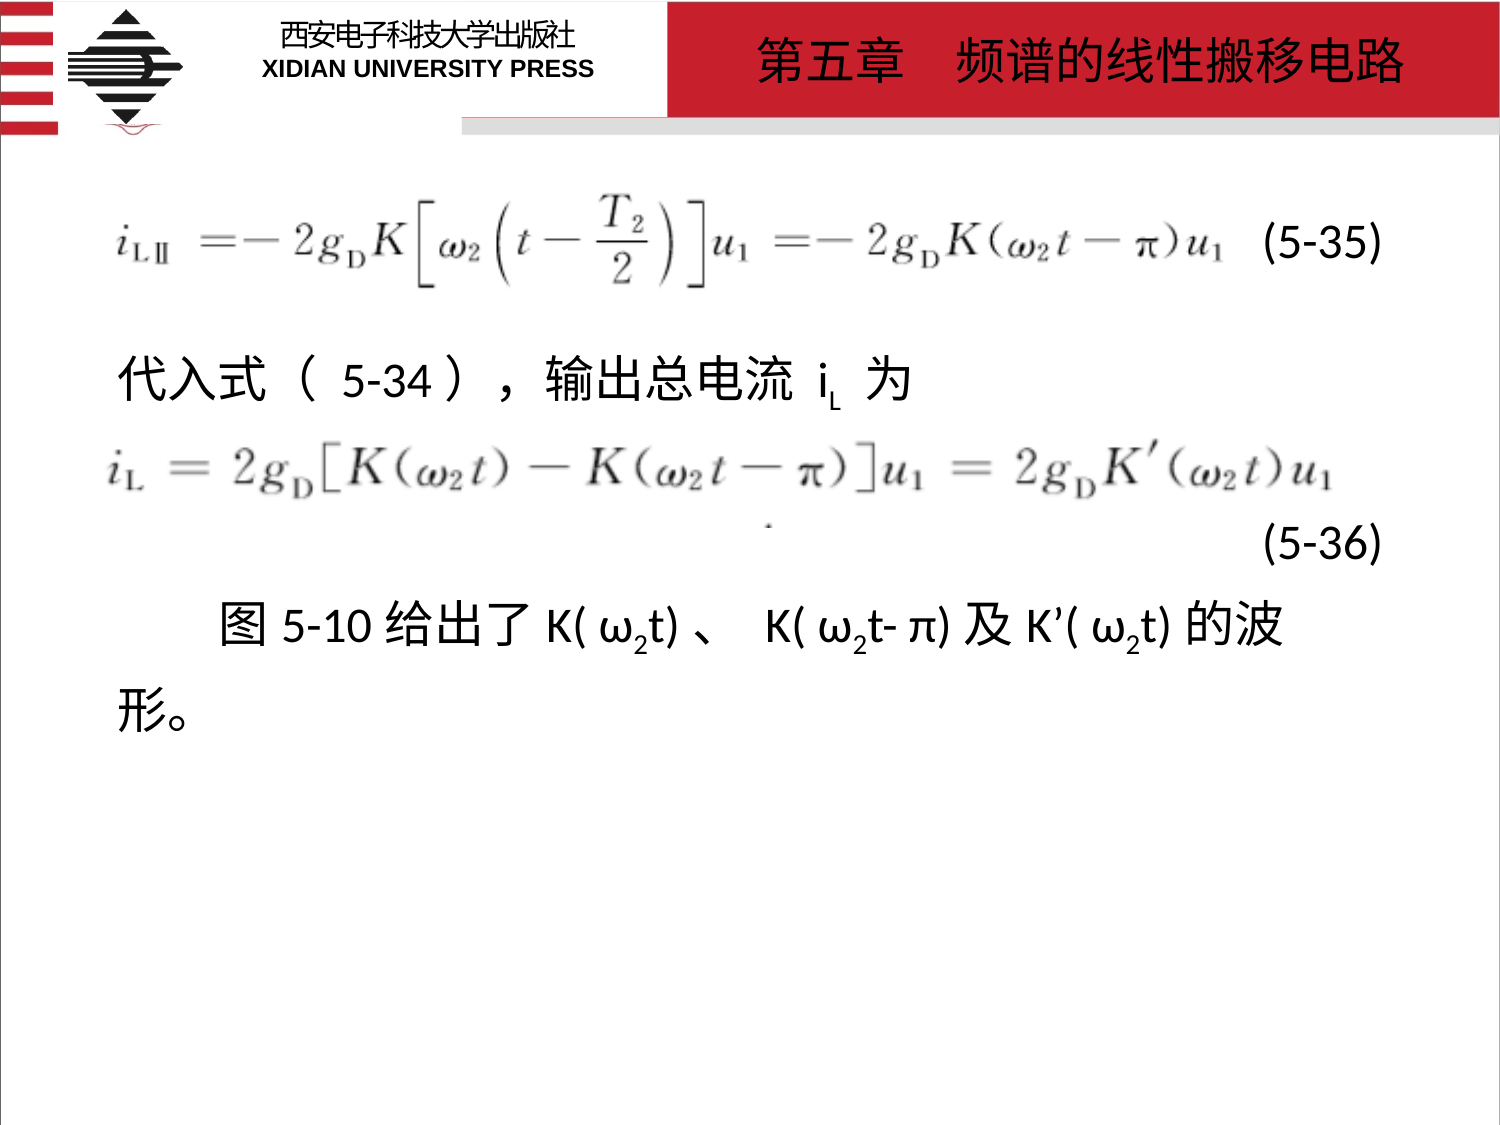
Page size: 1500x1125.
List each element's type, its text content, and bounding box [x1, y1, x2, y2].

text_box (5-36) [1247, 501, 1399, 577]
text_box (5-35) [1247, 200, 1399, 276]
title 代入式（ 5-34），输出总电流 iL 为 图5-10给出了K( ω2t)、 K( ω2t- π)及K’( ω2t)的波形。 [103, 535, 1397, 1019]
title 代入式（ 5-34），输出总电流 iL 为 图5-10给出了K( ω2t)、 K( ω2t- π)及K’( ω2t)的波形。 [103, 163, 1397, 501]
picture [0, 1, 1500, 1125]
